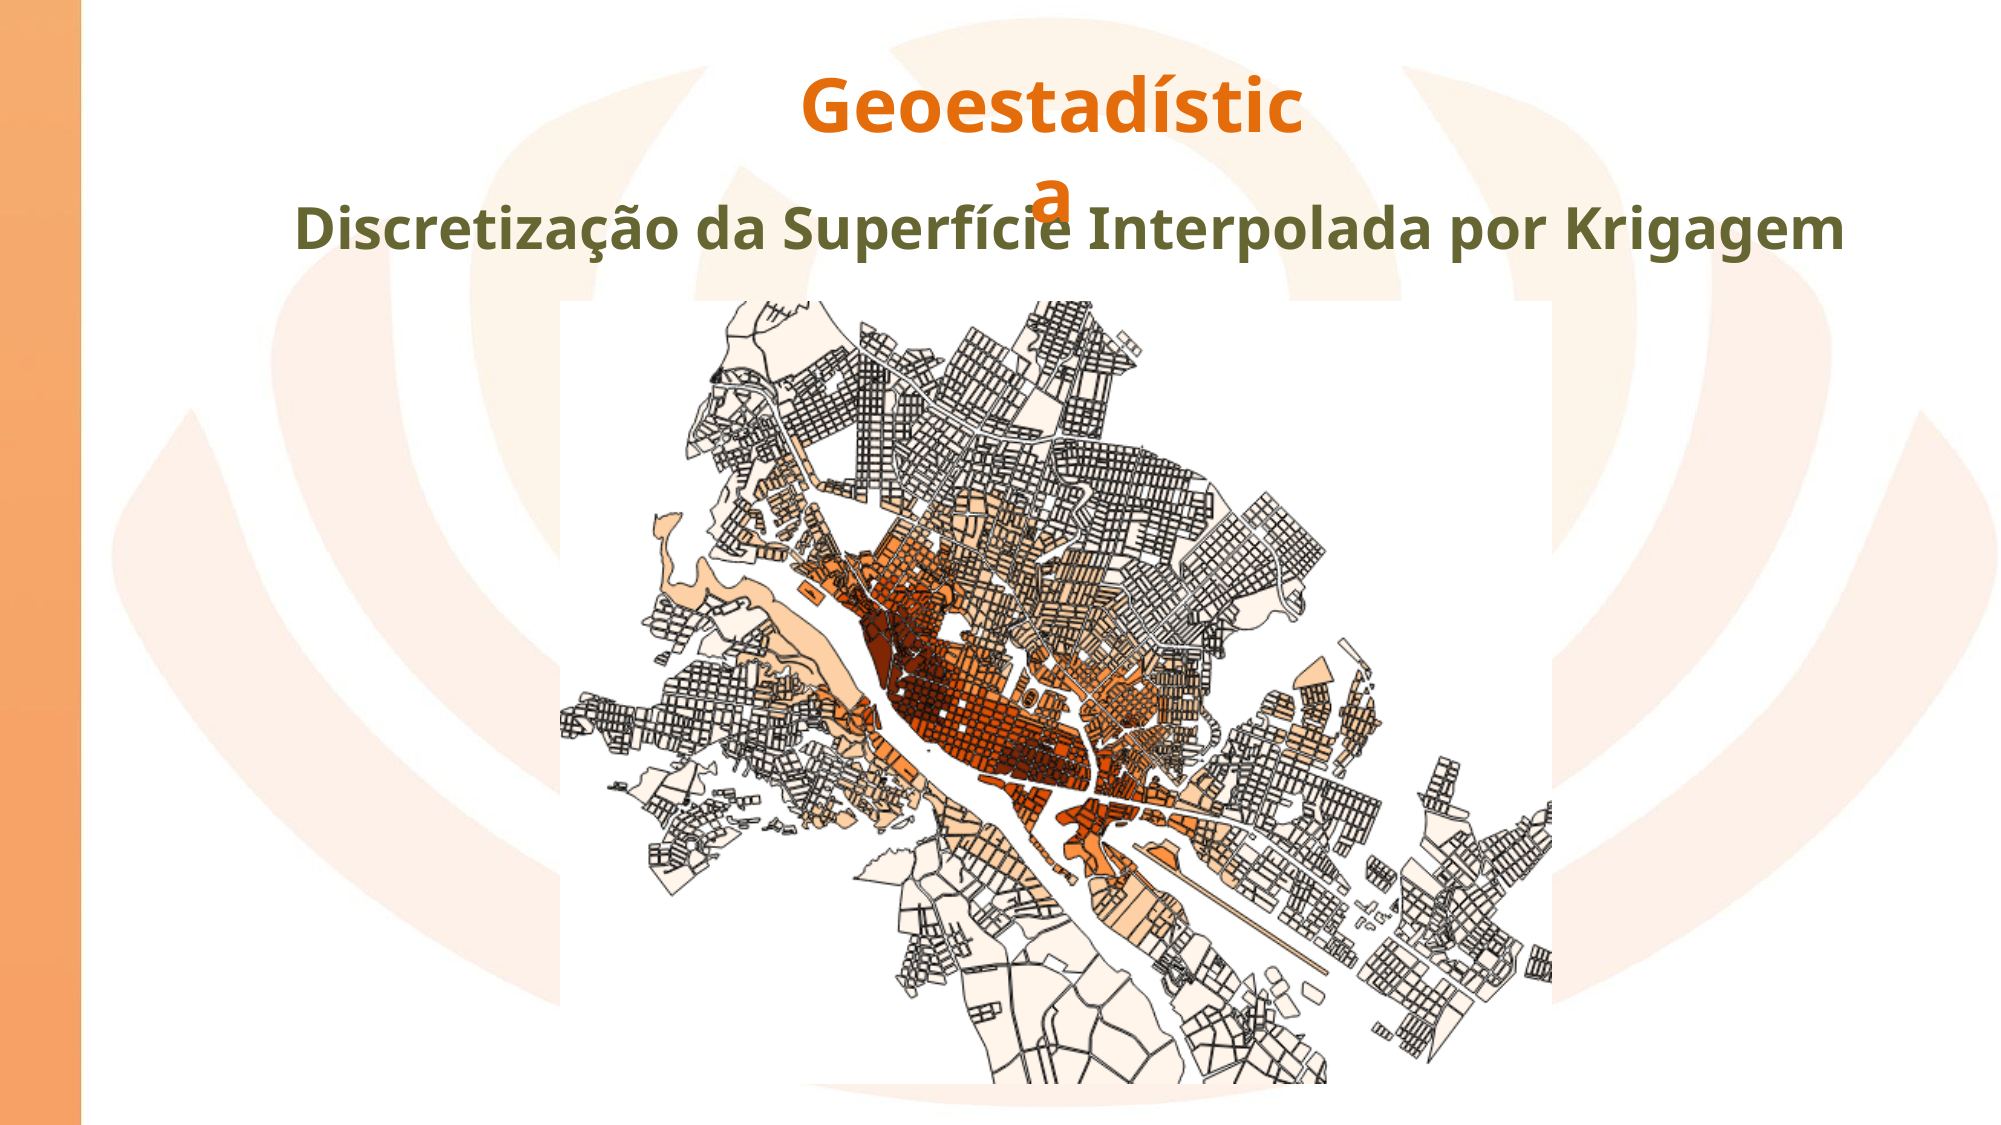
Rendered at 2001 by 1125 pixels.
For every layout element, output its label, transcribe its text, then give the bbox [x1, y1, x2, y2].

picture [0, 0, 2001, 1125]
text_box Geoestadística [764, 49, 1340, 245]
text_box Discretização da Superfície Interpolada por Krigagem [278, 183, 1862, 270]
